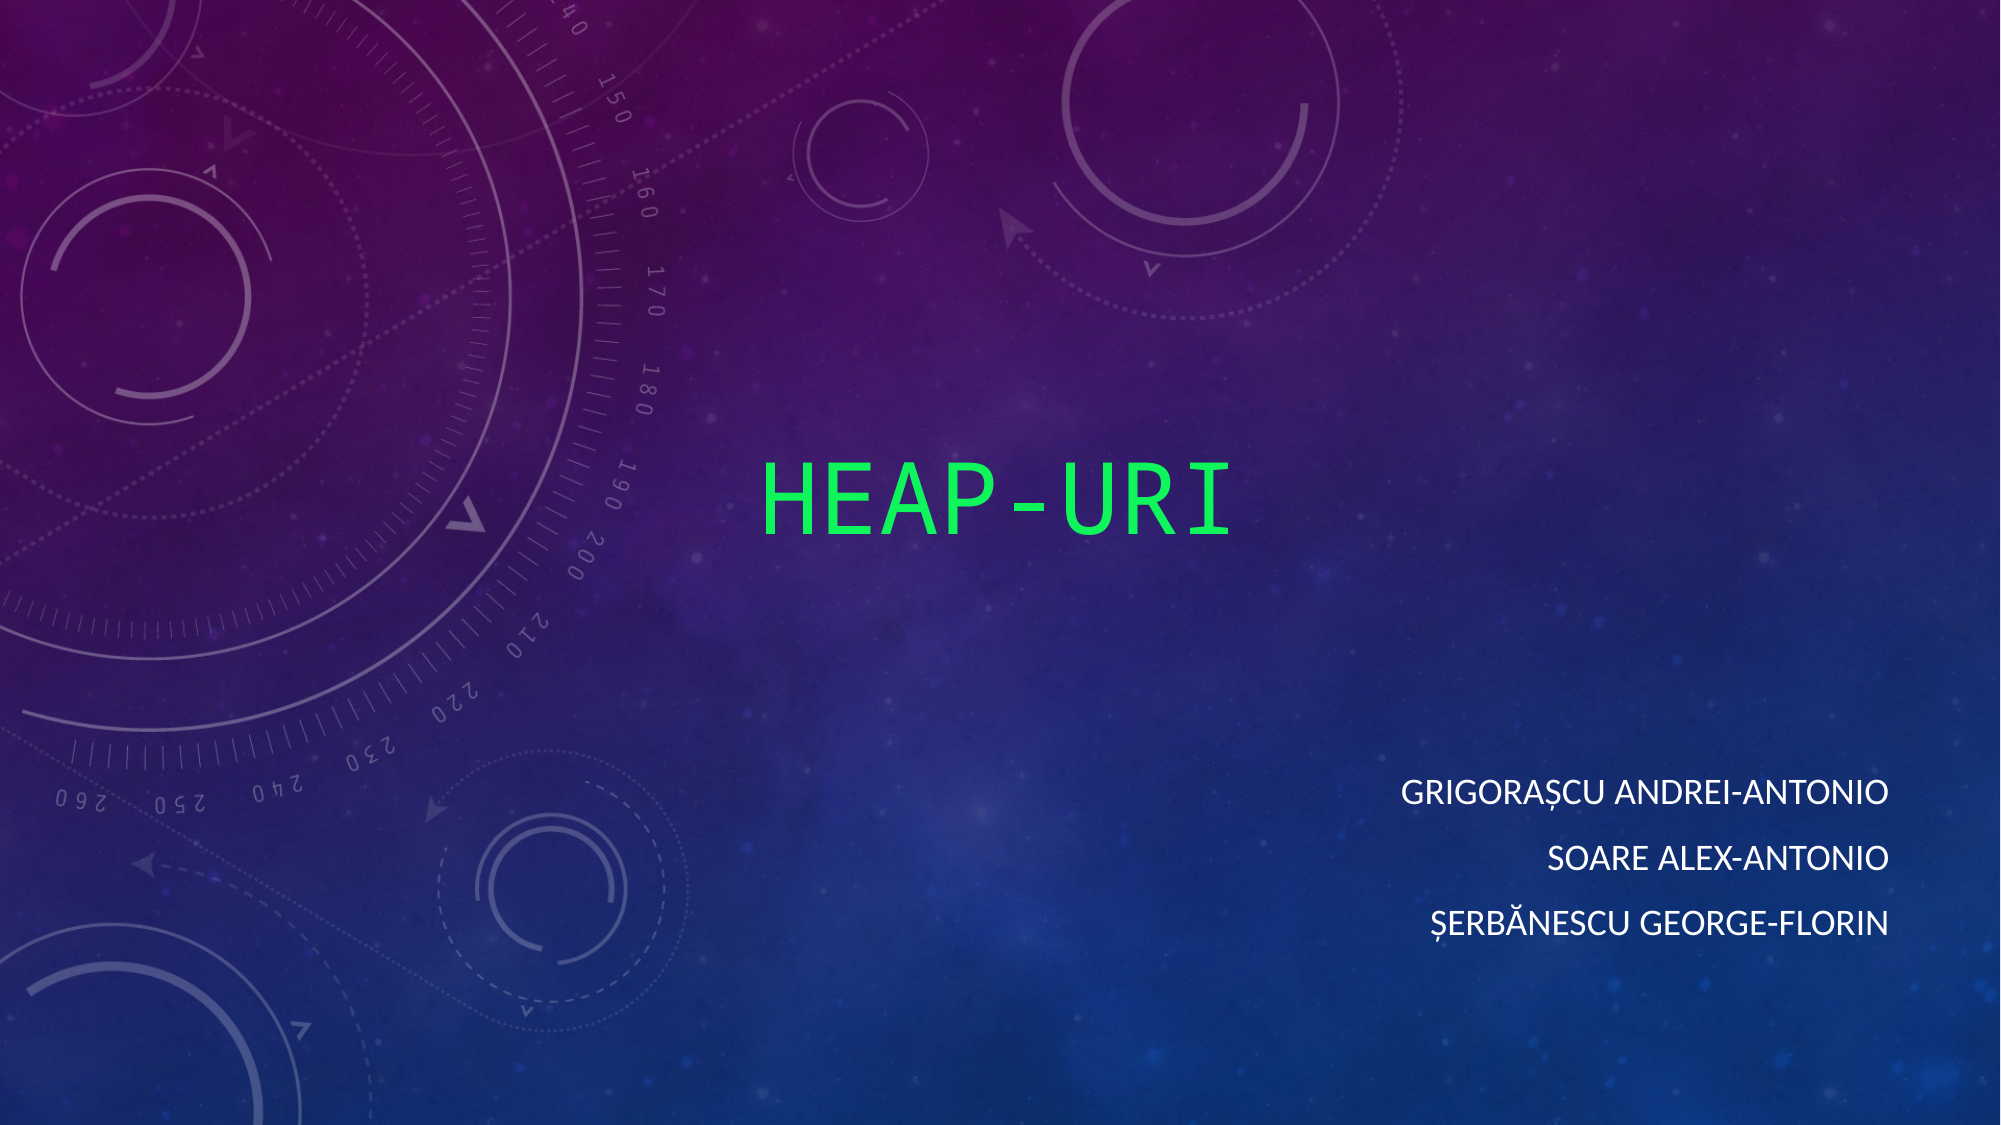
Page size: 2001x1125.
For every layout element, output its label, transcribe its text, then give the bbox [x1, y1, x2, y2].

title HEAP-URI [409, 365, 1591, 563]
subtitle Grigorașcu andrei-antonio Soare alex-antonio Șerbănescu george-florin [723, 759, 1905, 990]
picture [0, 0, 2001, 1125]
